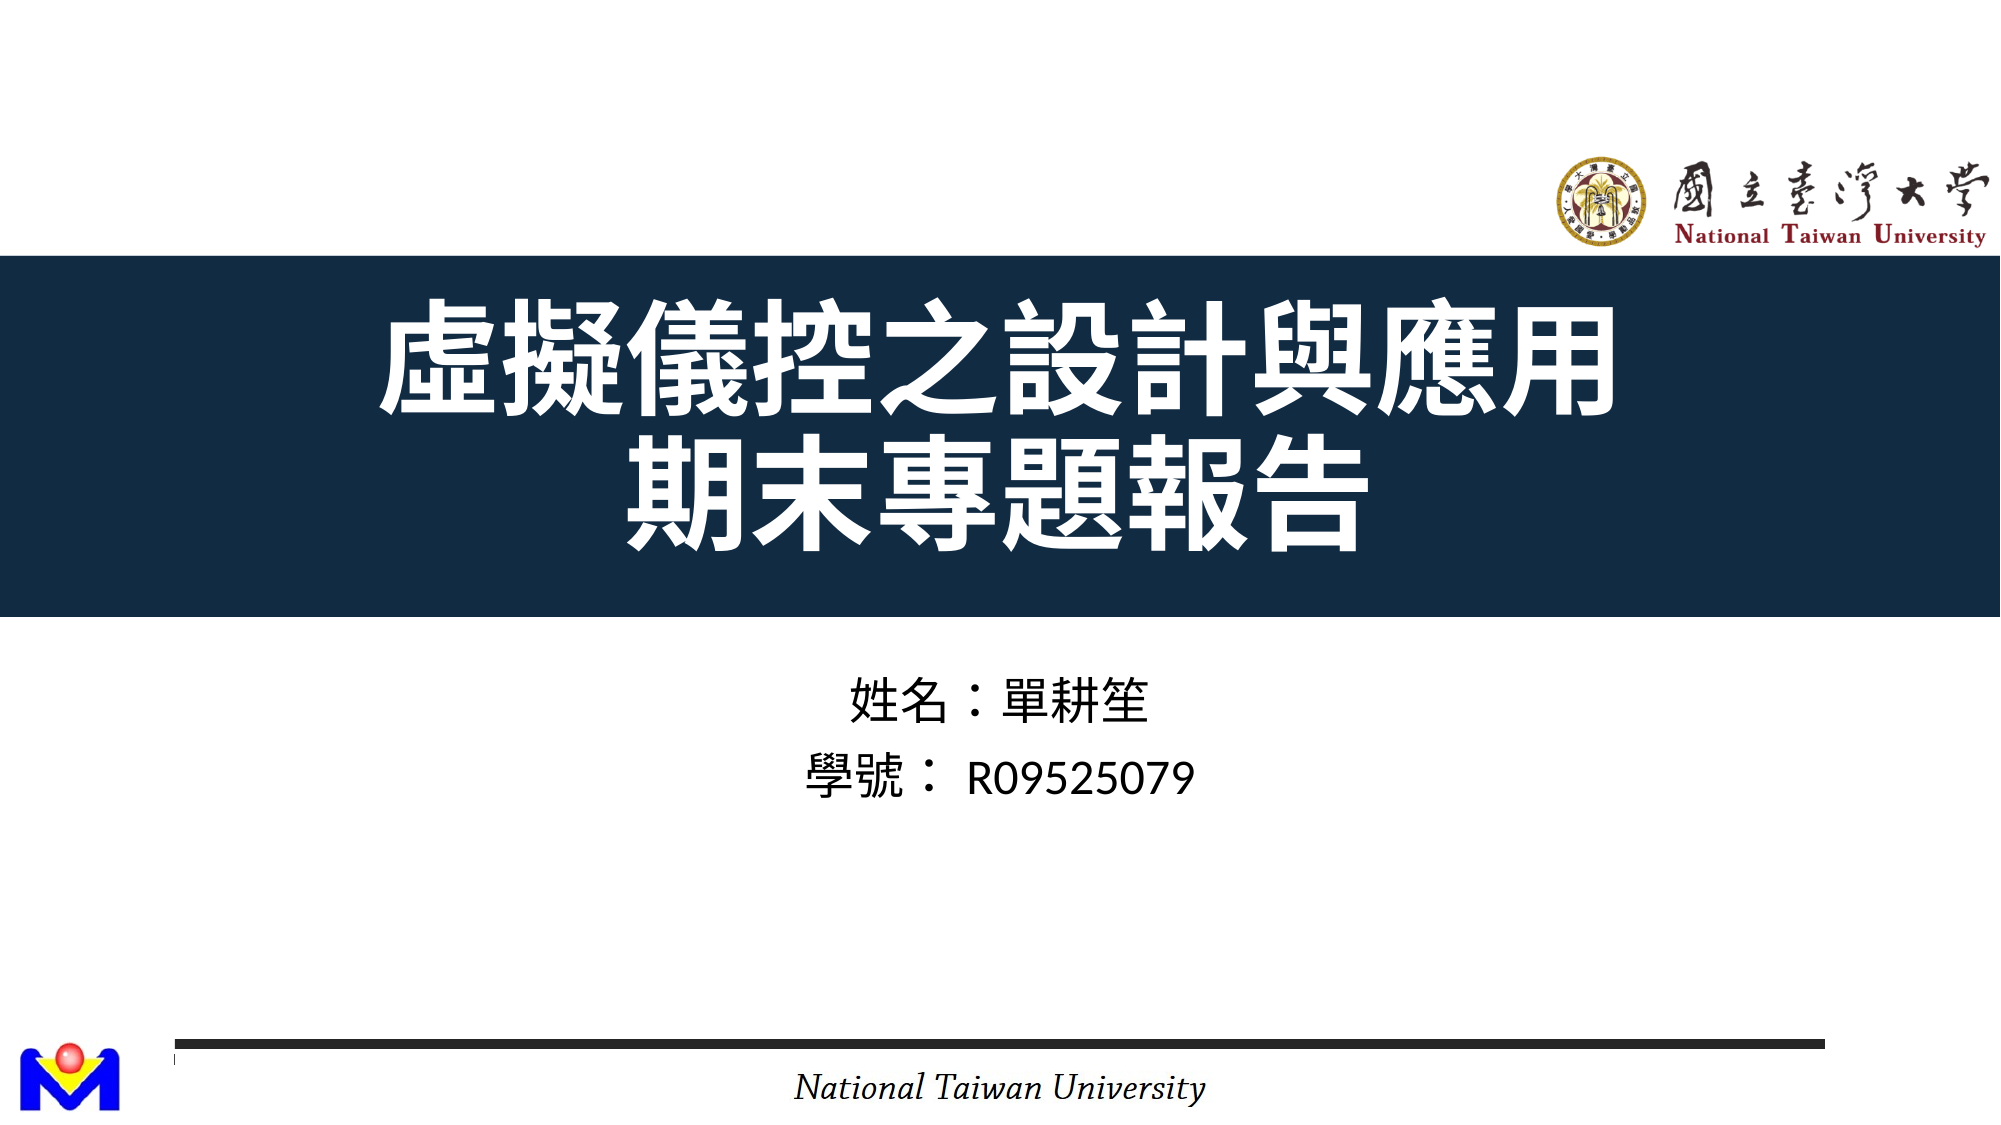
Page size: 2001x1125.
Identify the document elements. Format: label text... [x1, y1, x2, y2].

picture [174, 1039, 1825, 1107]
picture [19, 1040, 121, 1113]
title 虛擬儀控之設計與應用 期末專題報告 [249, 183, 1750, 575]
subtitle 姓名：單耕笙 學號：R09525079 [249, 668, 1750, 941]
picture [1549, 143, 2000, 262]
